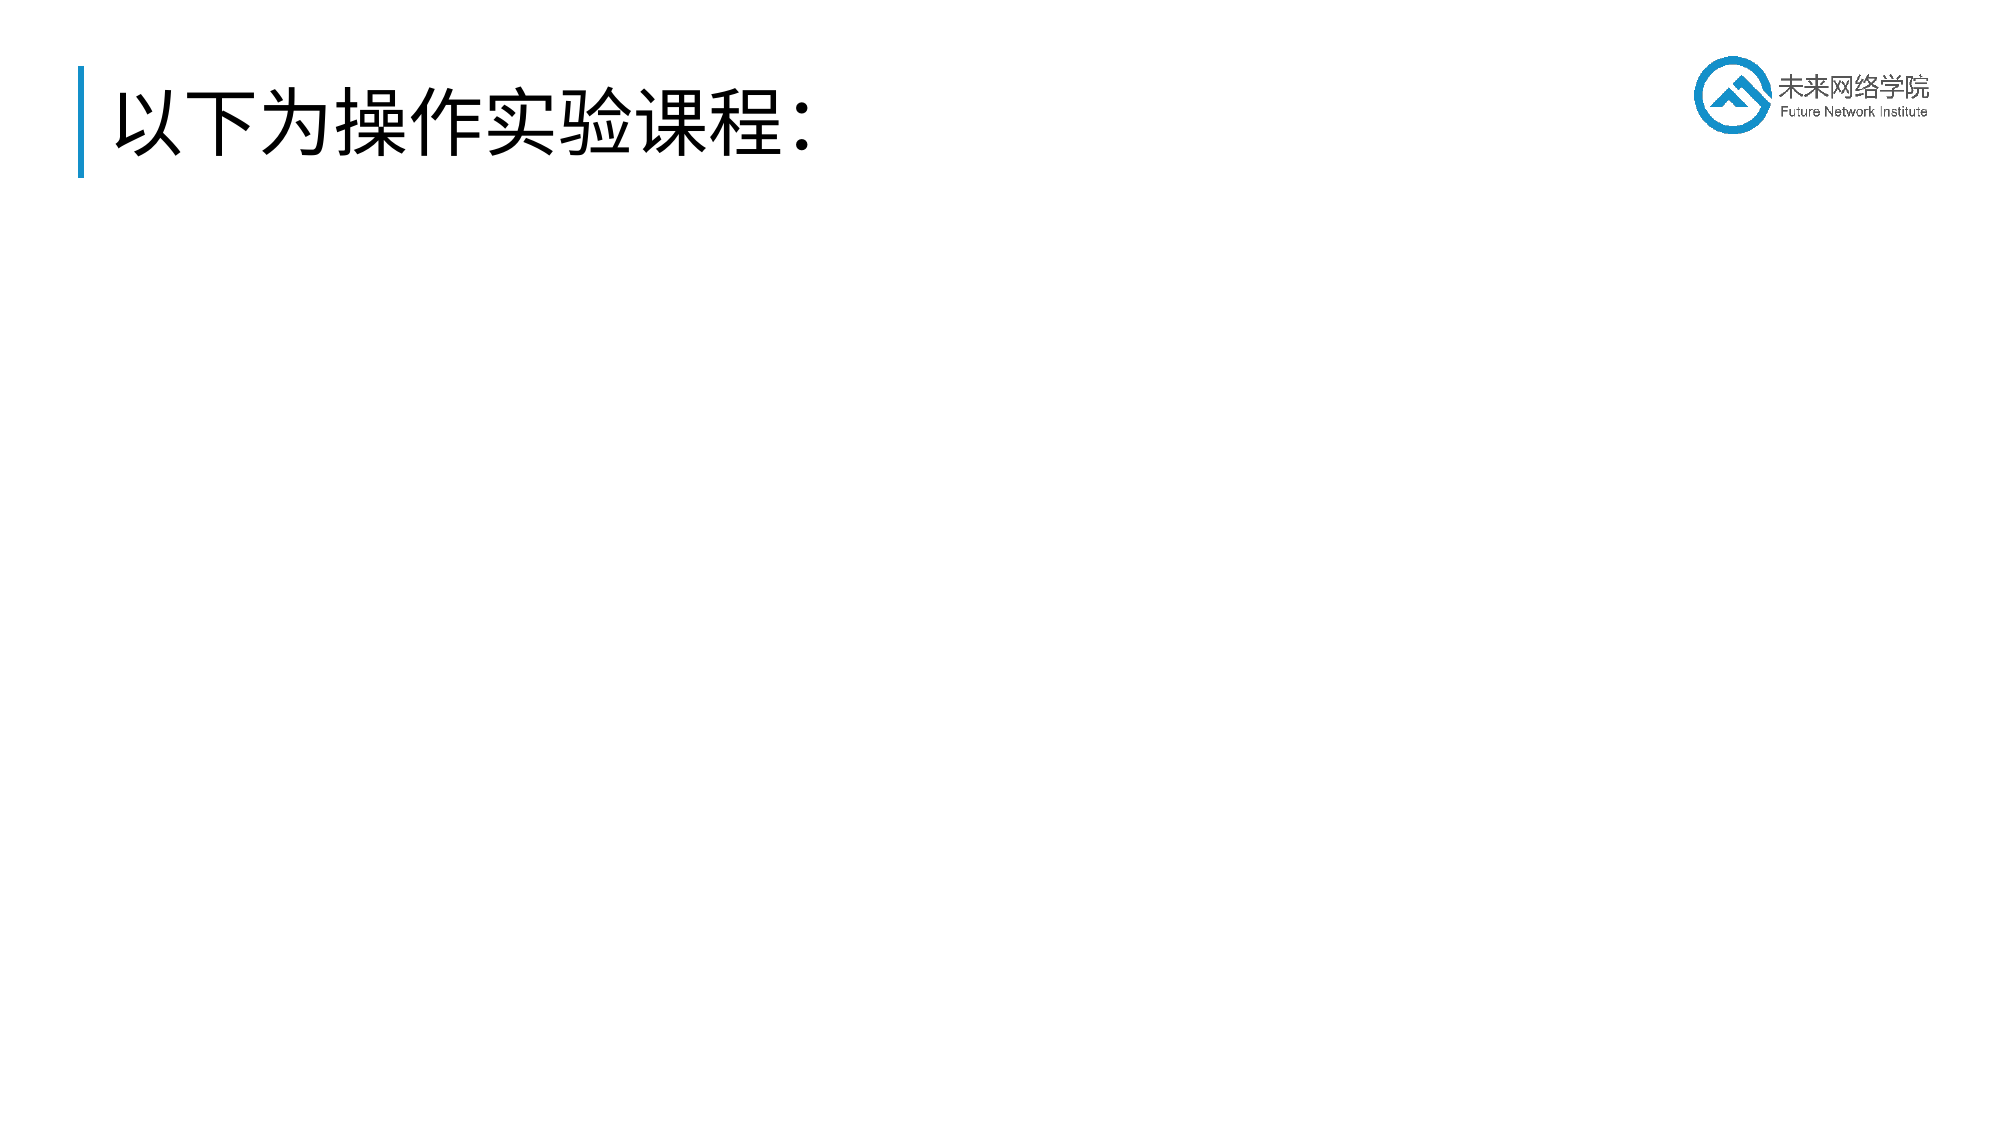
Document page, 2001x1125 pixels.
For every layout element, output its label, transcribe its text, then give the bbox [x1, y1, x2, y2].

picture [1819, 56, 1929, 134]
title 以下为操作实验课程： [93, 17, 1819, 235]
